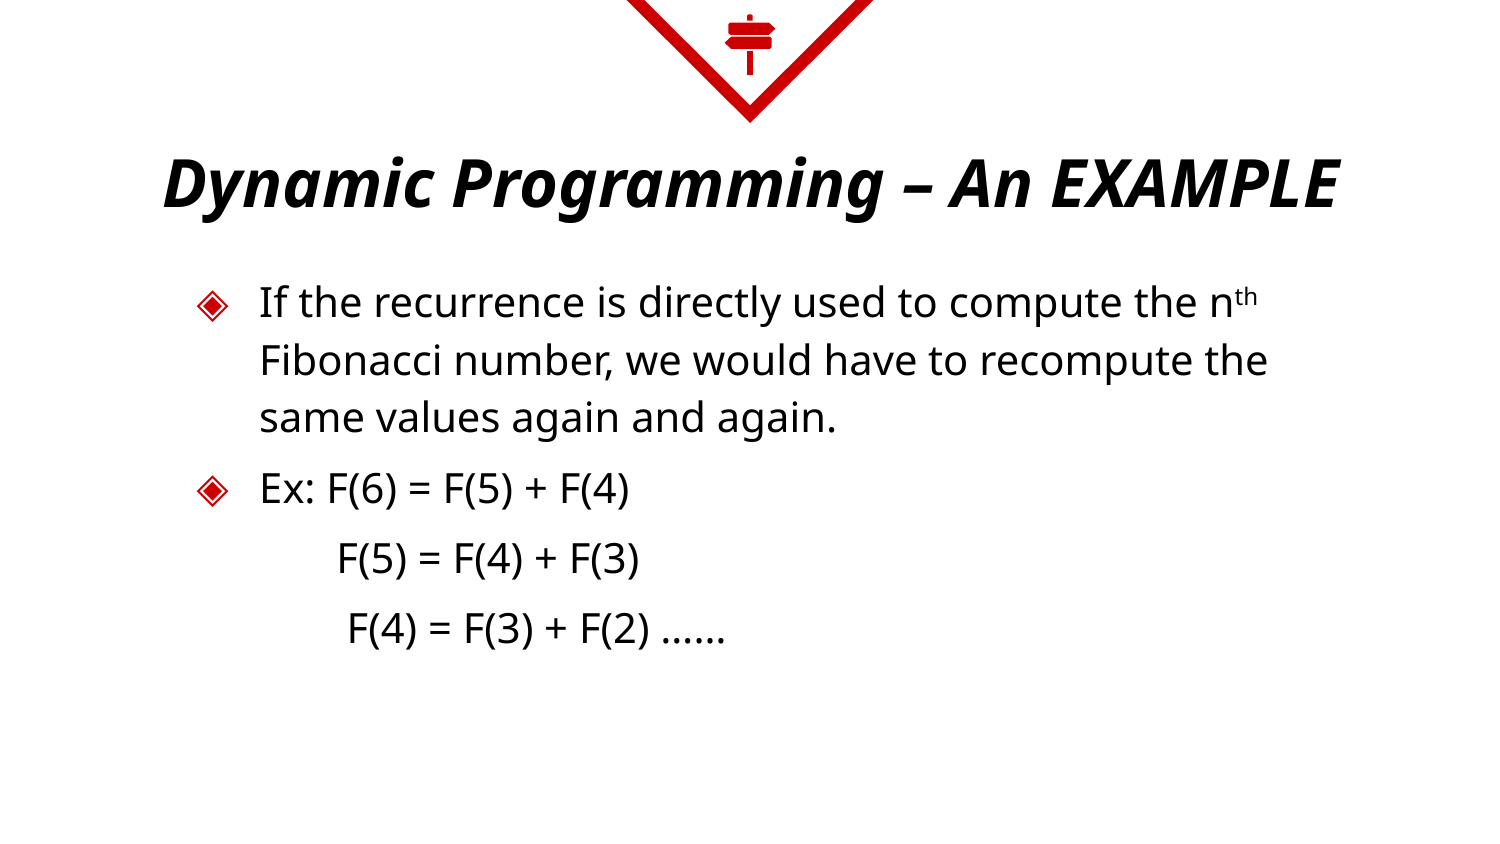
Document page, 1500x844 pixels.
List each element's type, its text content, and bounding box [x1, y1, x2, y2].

title Dynamic Programming – An EXAMPLE [127, 125, 1377, 215]
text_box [724, 14, 776, 75]
list If the recurrence is directly used to compute the nth Fibonacci number, we would have to recompute the same values again and again. Ex: F(6) = F(5) + F(4) F(5) = F(4) + F(3) F(4) = F(3) + F(2) …… [169, 253, 1331, 822]
